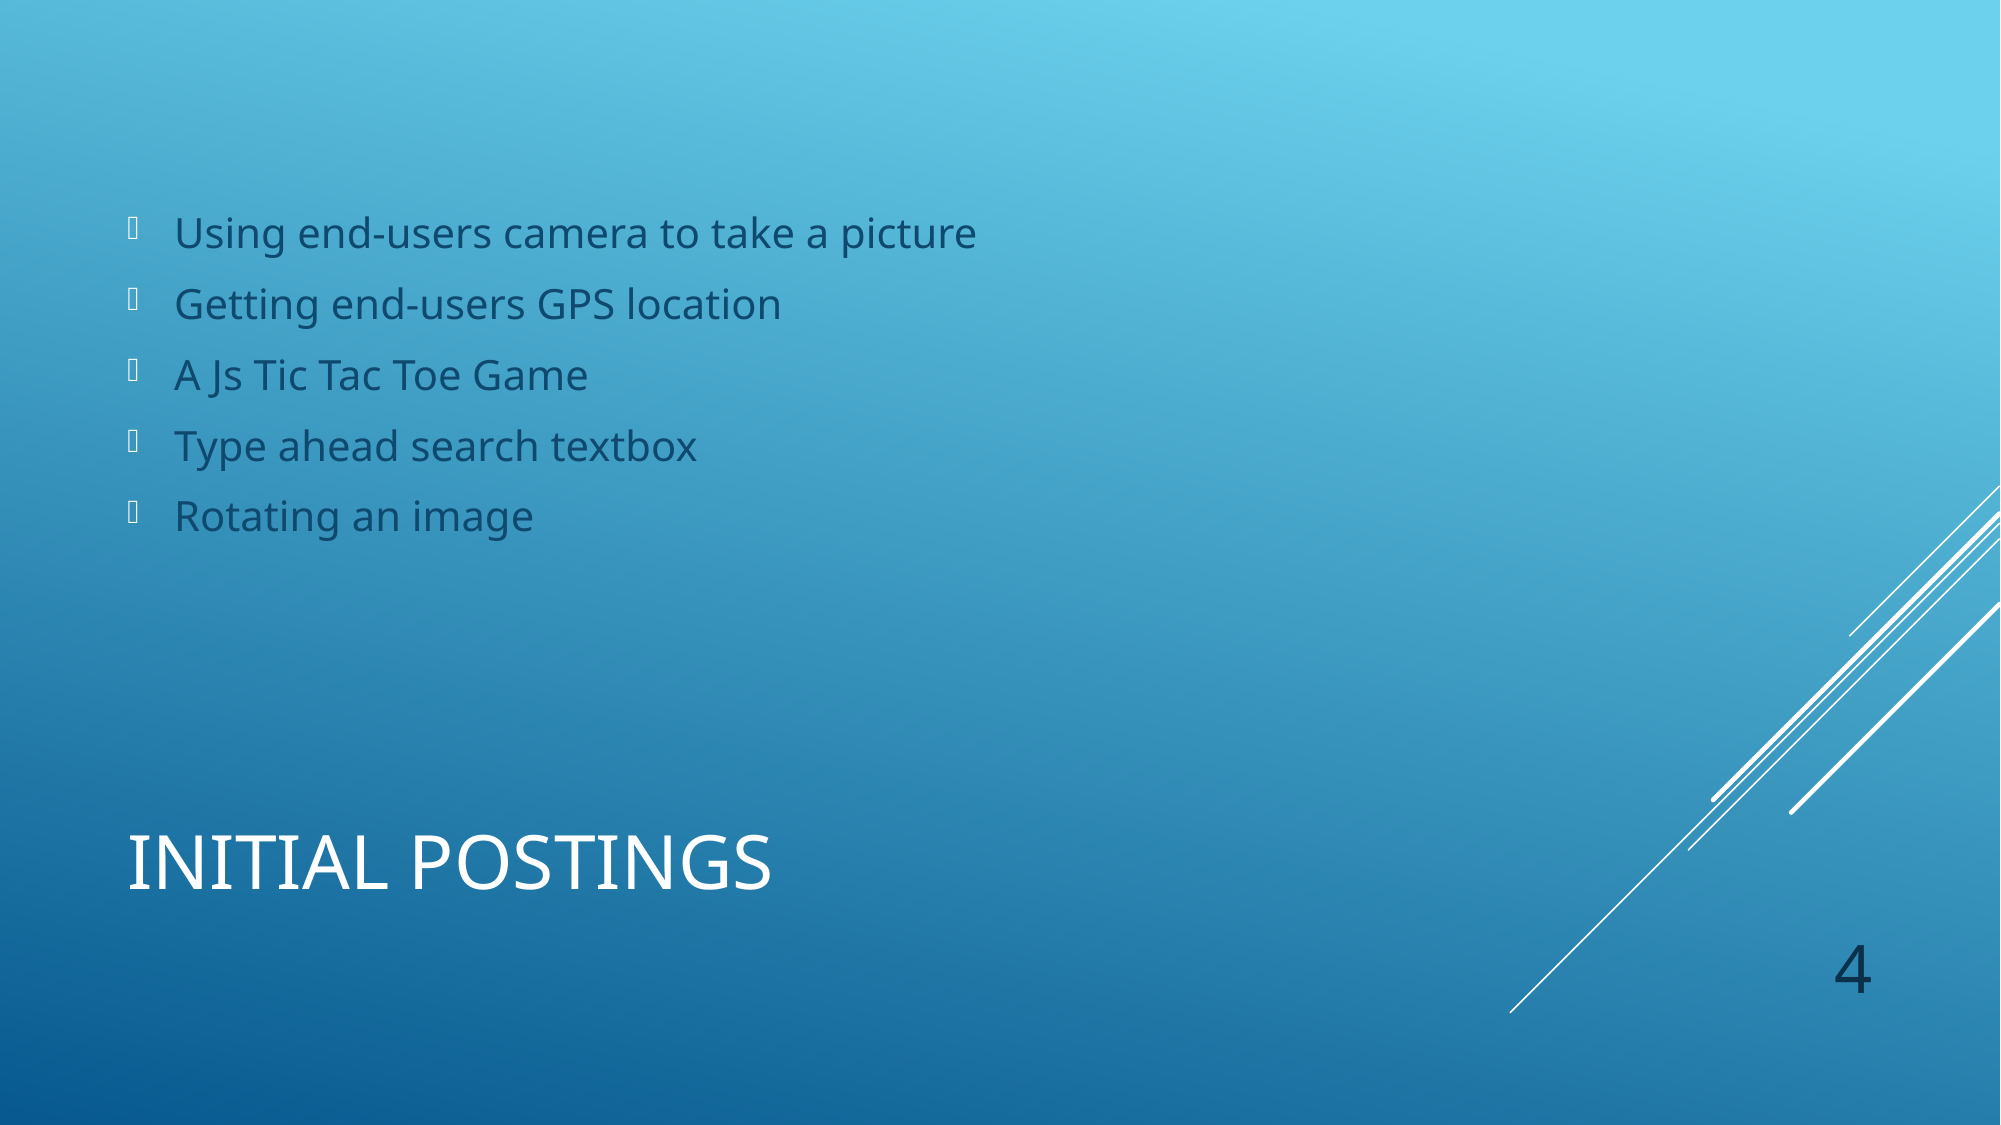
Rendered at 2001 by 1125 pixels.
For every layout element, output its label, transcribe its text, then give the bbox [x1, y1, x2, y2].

title Initial postings [112, 736, 1513, 984]
slide_number 4 [1700, 915, 1888, 1025]
list Using end-users camera to take a picture Getting end-users GPS location A Js Tic Tac Toe Game Type ahead search textbox Rotating an image [112, 112, 1513, 706]
